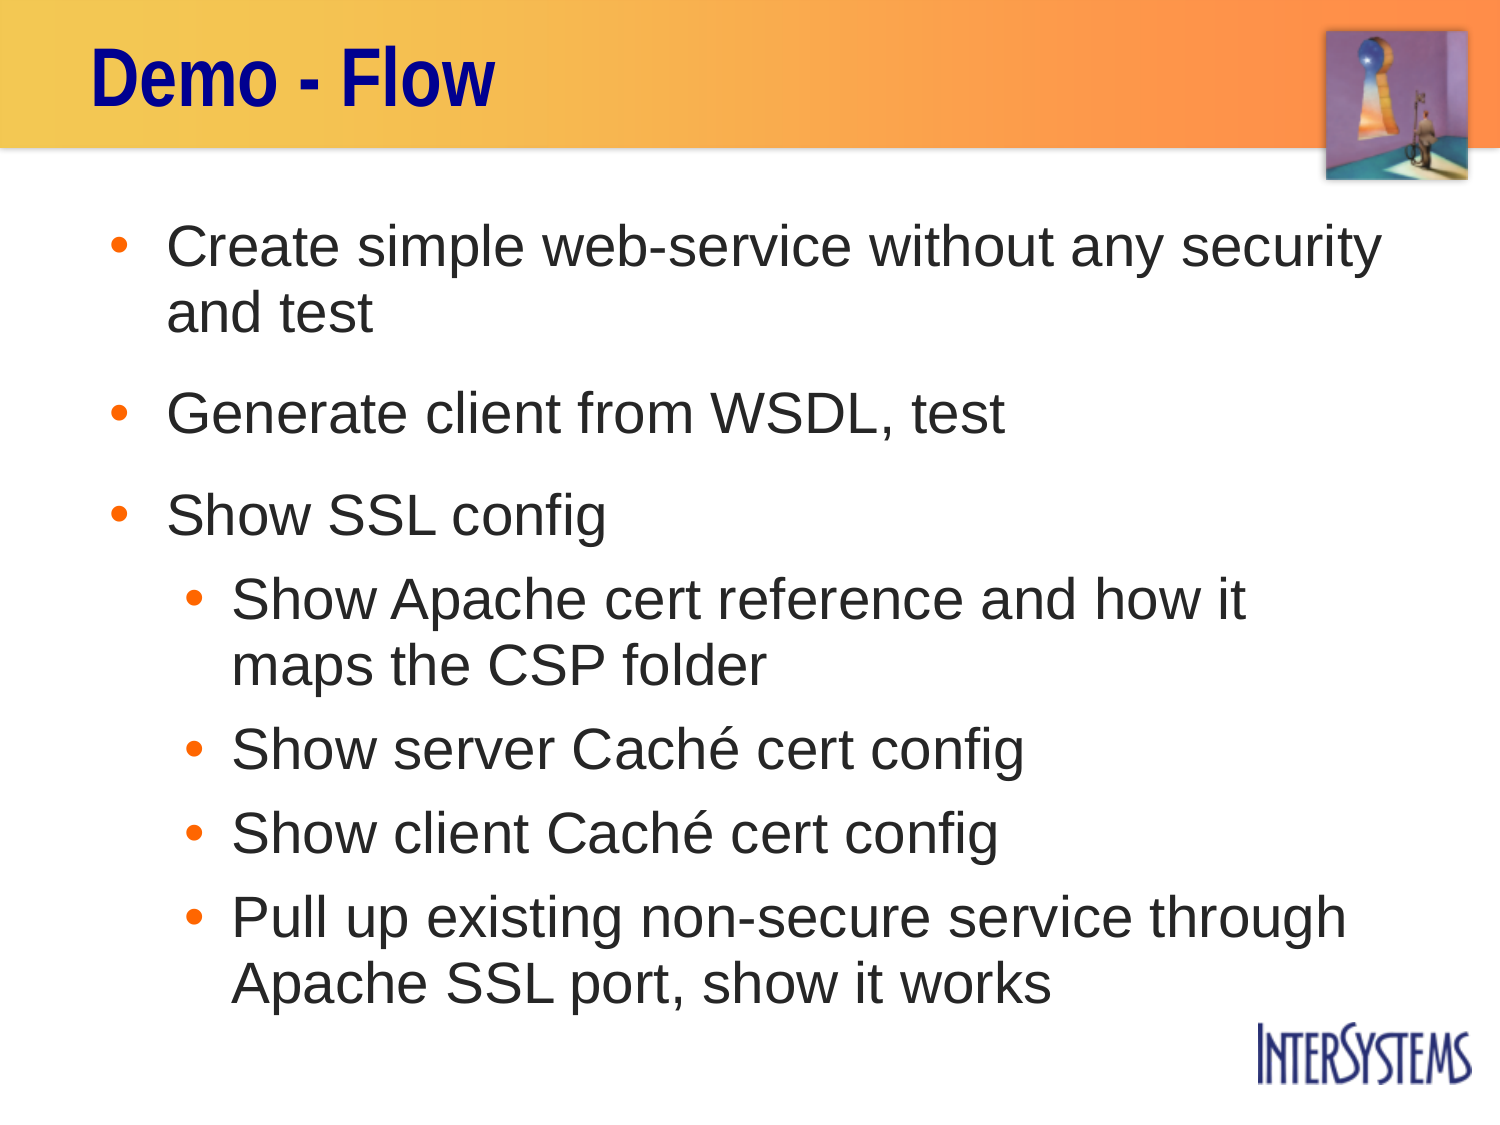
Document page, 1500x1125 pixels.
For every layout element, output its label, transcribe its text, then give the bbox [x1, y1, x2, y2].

picture [1258, 1022, 1472, 1085]
title Demo - Flow [75, 0, 1425, 147]
list Create simple web-service without any security and test Generate client from WSDL, test Show SSL config Show Apache cert reference and how it maps the CSP folder Show server Caché cert config Show client Caché cert config Pull up existing non-secure service through Apache SSL port, show it works [94, 205, 1403, 987]
picture [0, 0, 1500, 180]
